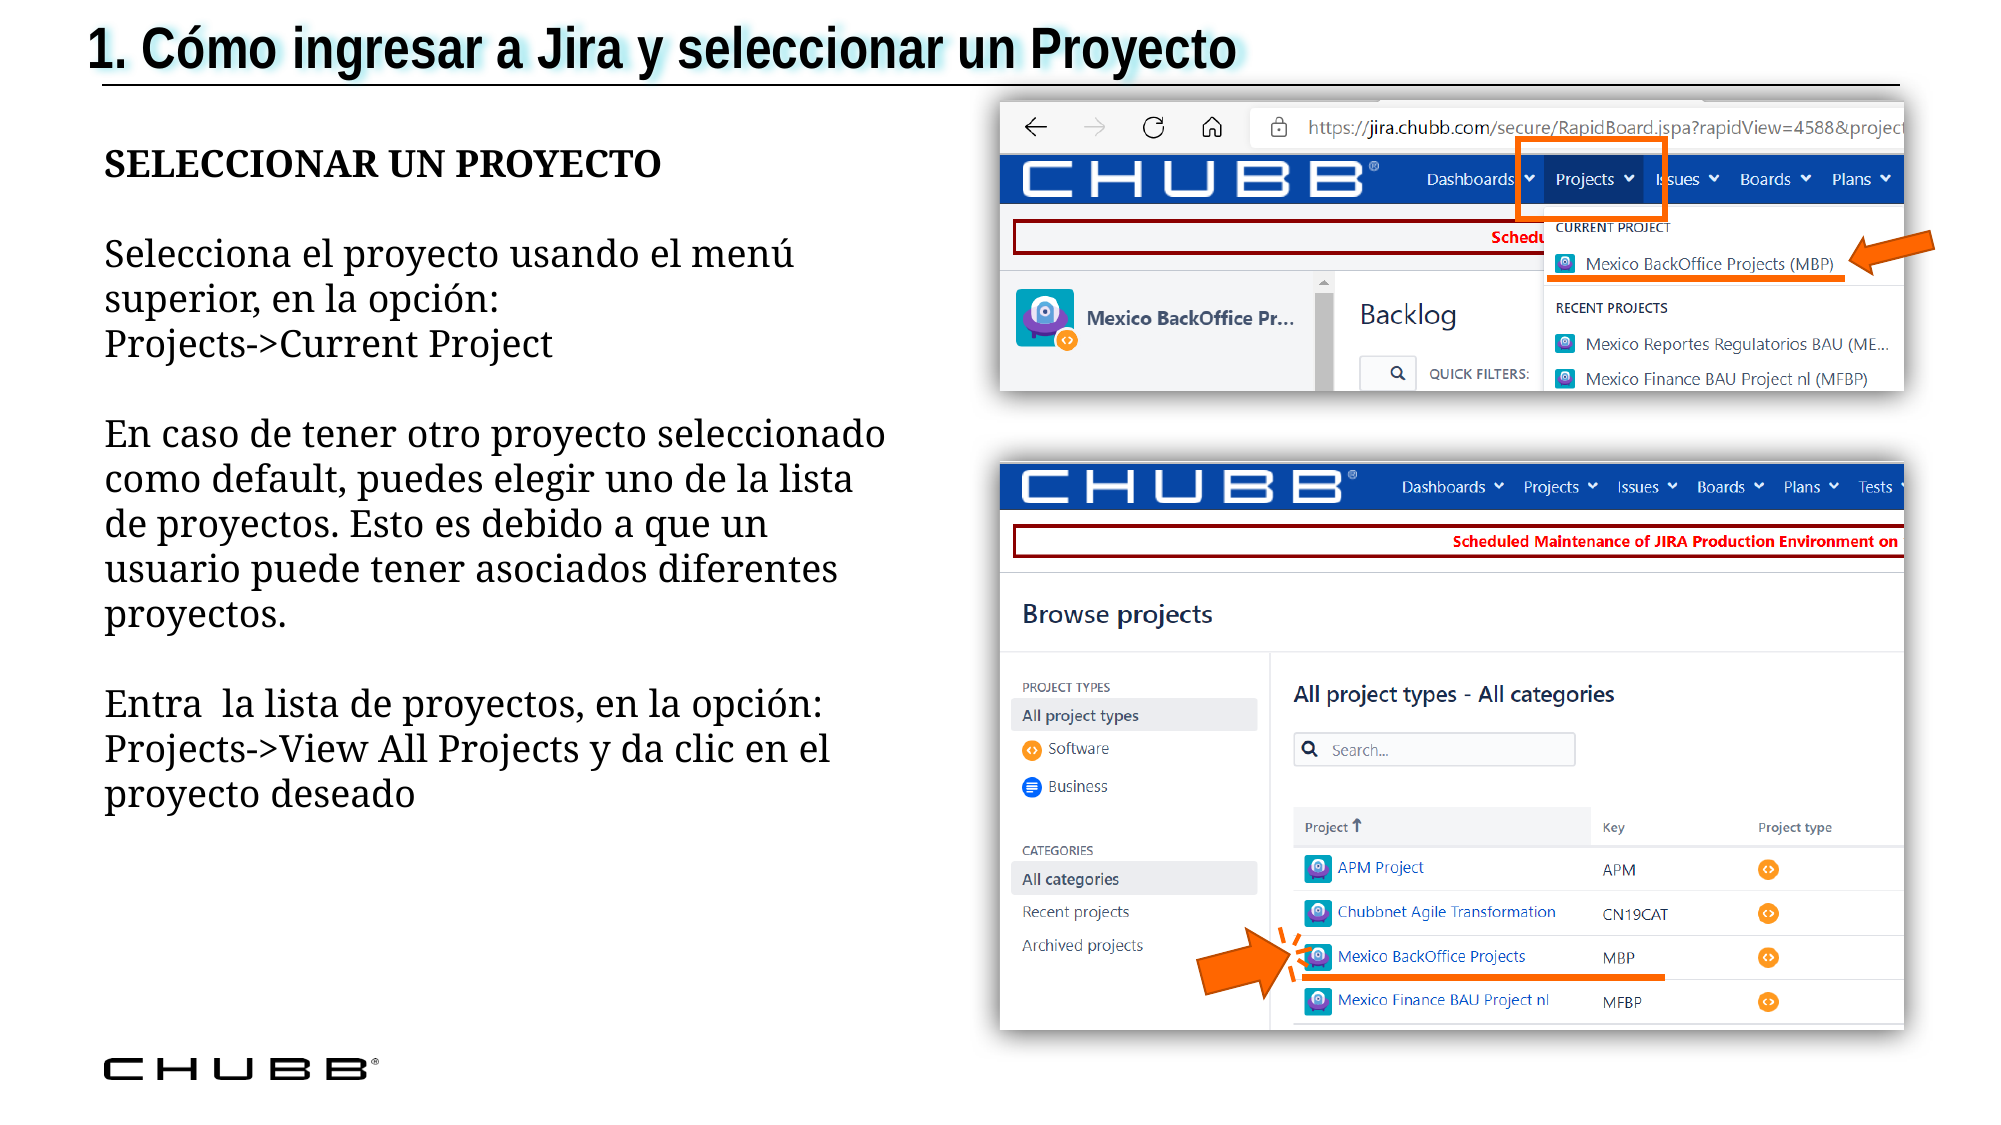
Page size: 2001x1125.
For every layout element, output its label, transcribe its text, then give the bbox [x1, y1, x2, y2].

text_box SELECCIONAR UN PROYECTO Selecciona el proyecto usando el menú superior, en la opción: Projects->Current Project En caso de tener otro proyecto seleccionado como default, puedes elegir uno de la lista de proyectos. Esto es debido a que un usuario puede tener asociados diferentes proyectos. Entra la lista de proyectos, en la opción: Projects->View All Projects y da clic en el proyecto deseado [89, 100, 917, 868]
picture [999, 100, 1904, 391]
picture [104, 1058, 379, 1080]
text_box 1. Cómo ingresar a Jira y seleccionar un Proyecto [87, 12, 1913, 100]
picture [999, 461, 1904, 1030]
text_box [1221, 906, 1293, 1020]
text_box [1904, 229, 1936, 258]
